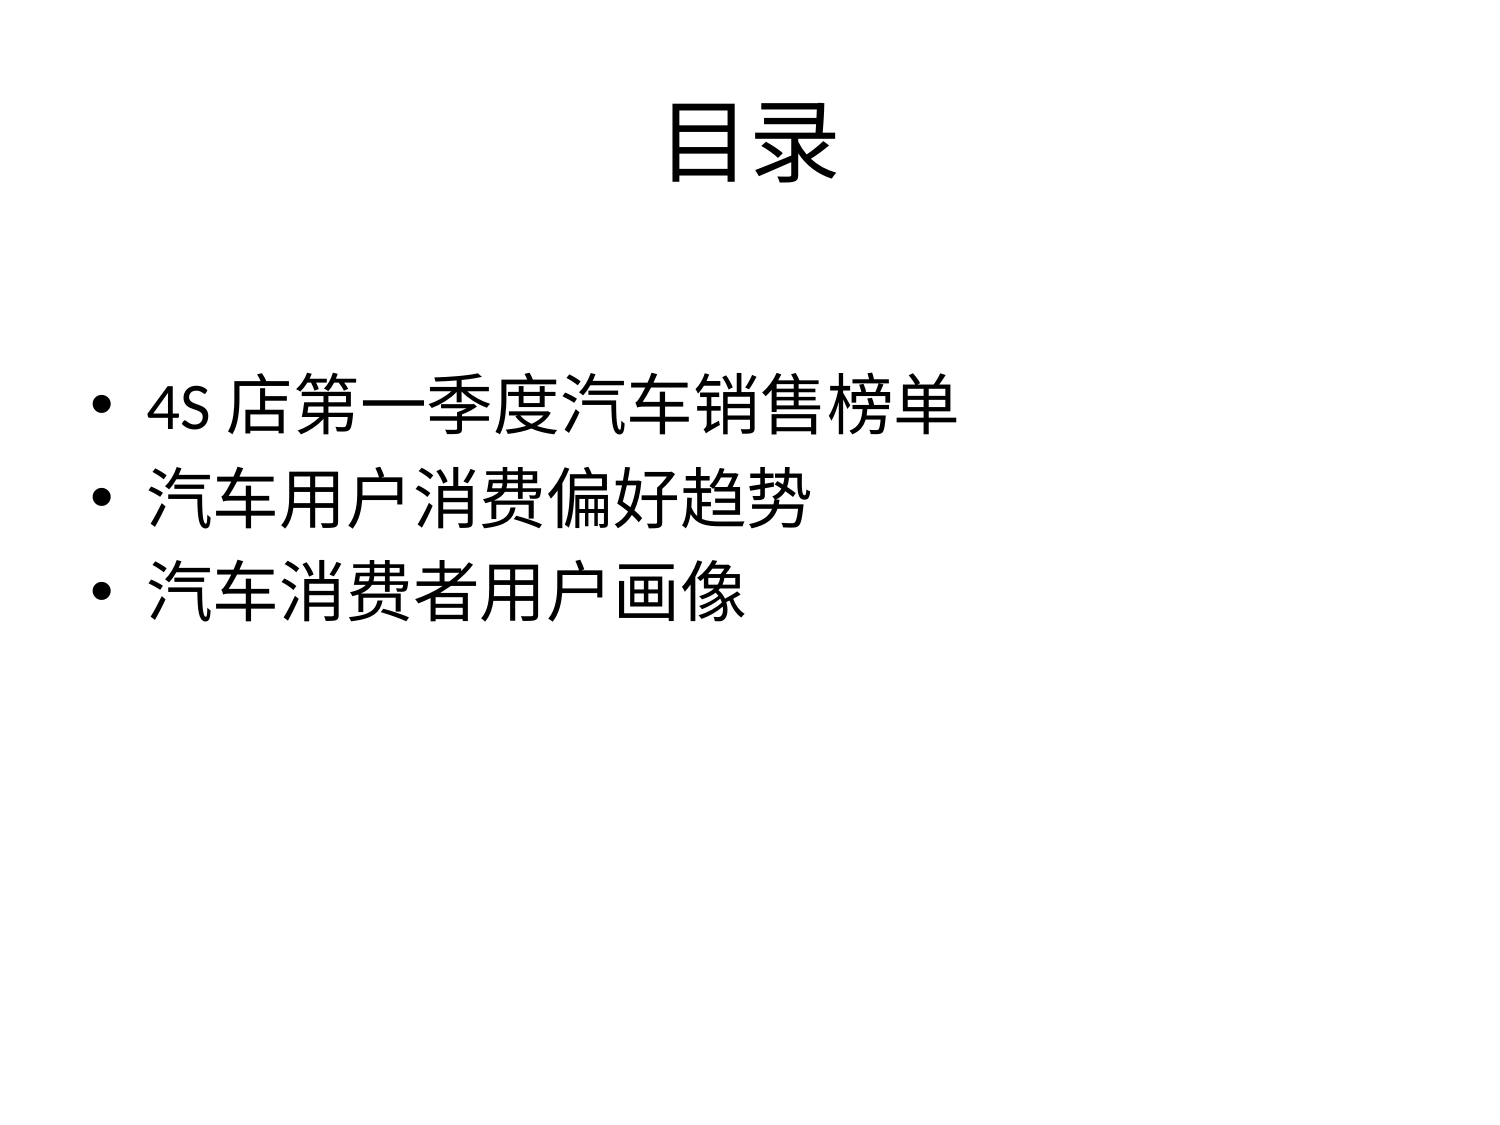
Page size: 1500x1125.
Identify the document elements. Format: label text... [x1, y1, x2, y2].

list 4S店第一季度汽车销售榜单 汽车用户消费偏好趋势 汽车消费者用户画像 [75, 262, 1425, 1005]
title 目录 [75, 45, 1425, 233]
